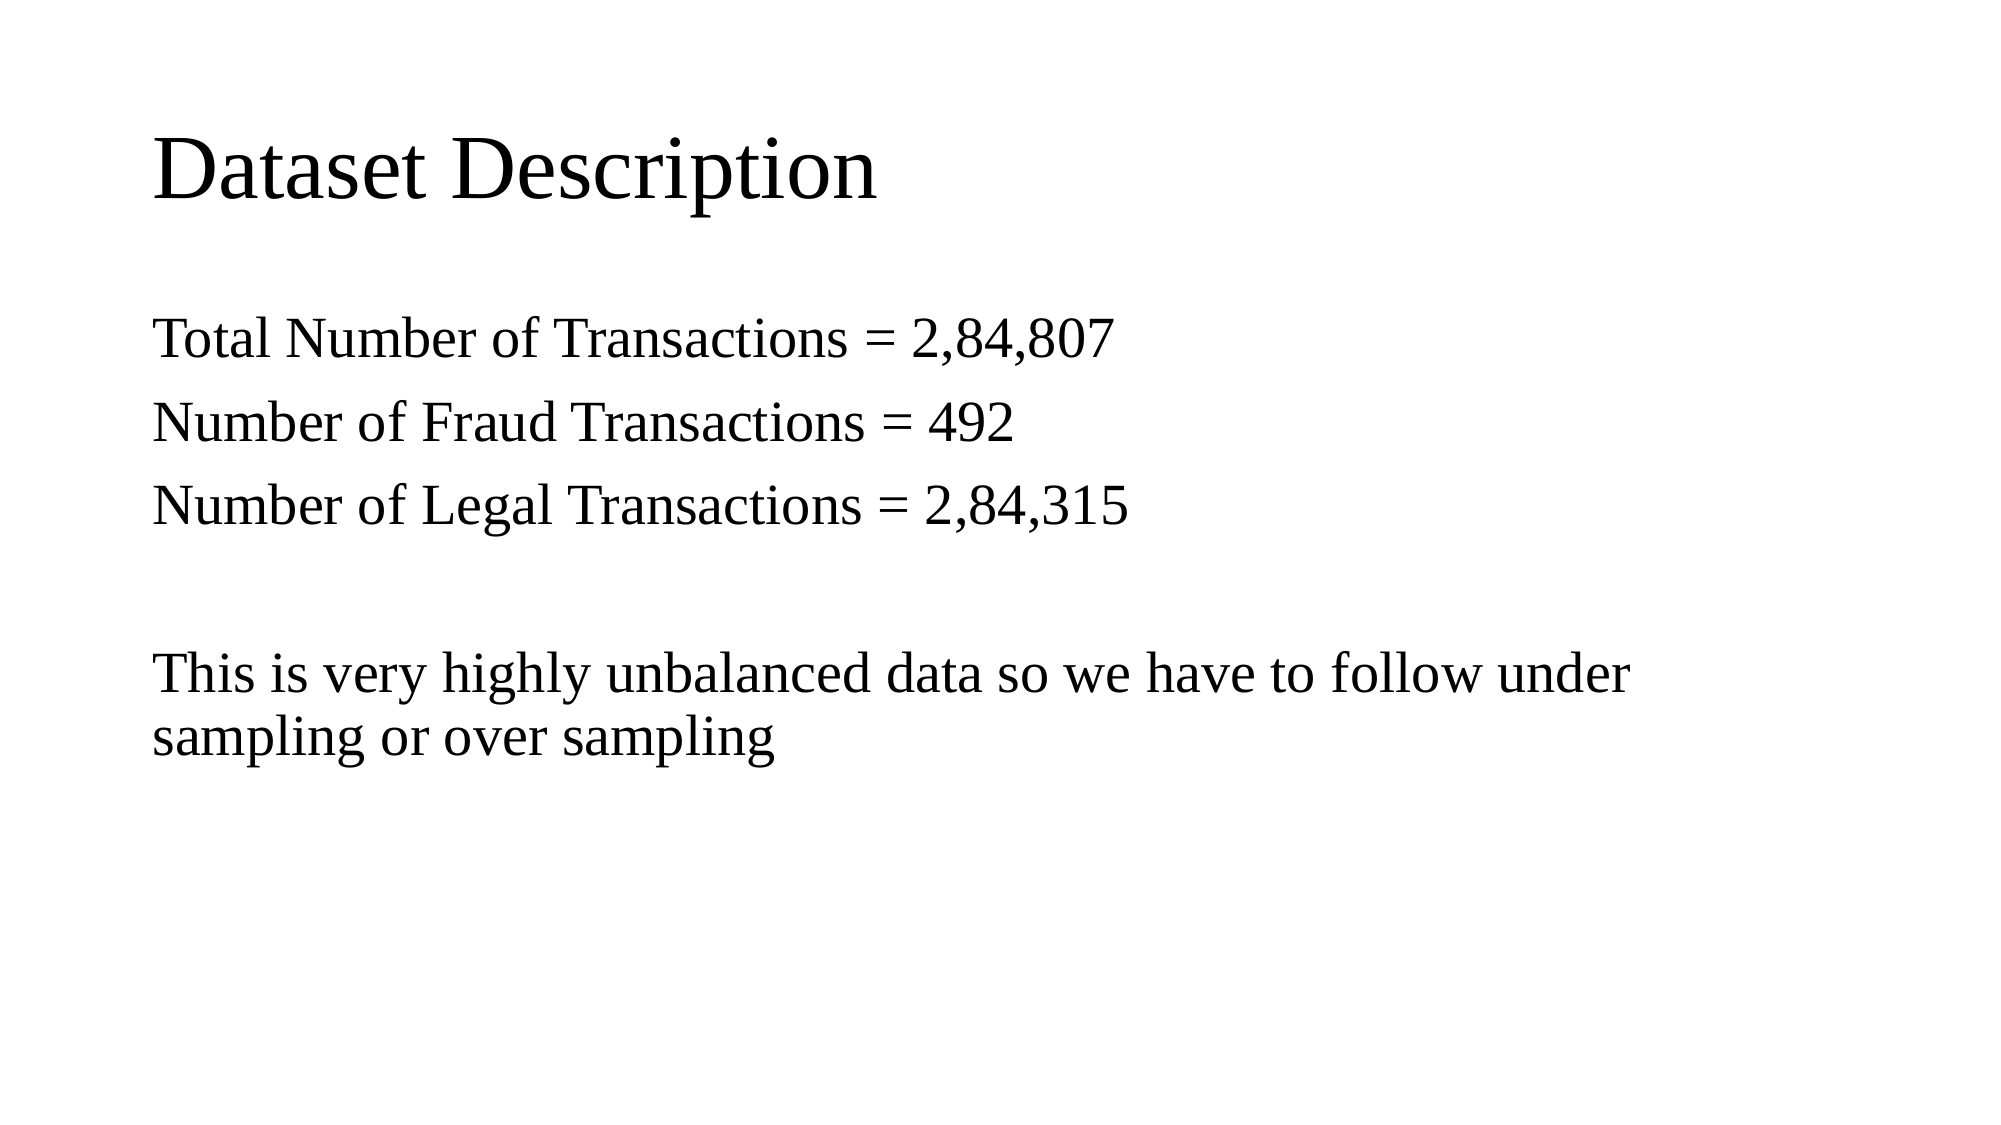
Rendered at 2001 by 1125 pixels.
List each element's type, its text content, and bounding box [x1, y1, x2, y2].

list Total Number of Transactions = 2,84,807 Number of Fraud Transactions = 492 Number of Legal Transactions = 2,84,315 This is very highly unbalanced data so we have to follow under sampling or over sampling [137, 299, 1863, 1014]
title Dataset Description [137, 59, 1863, 278]
